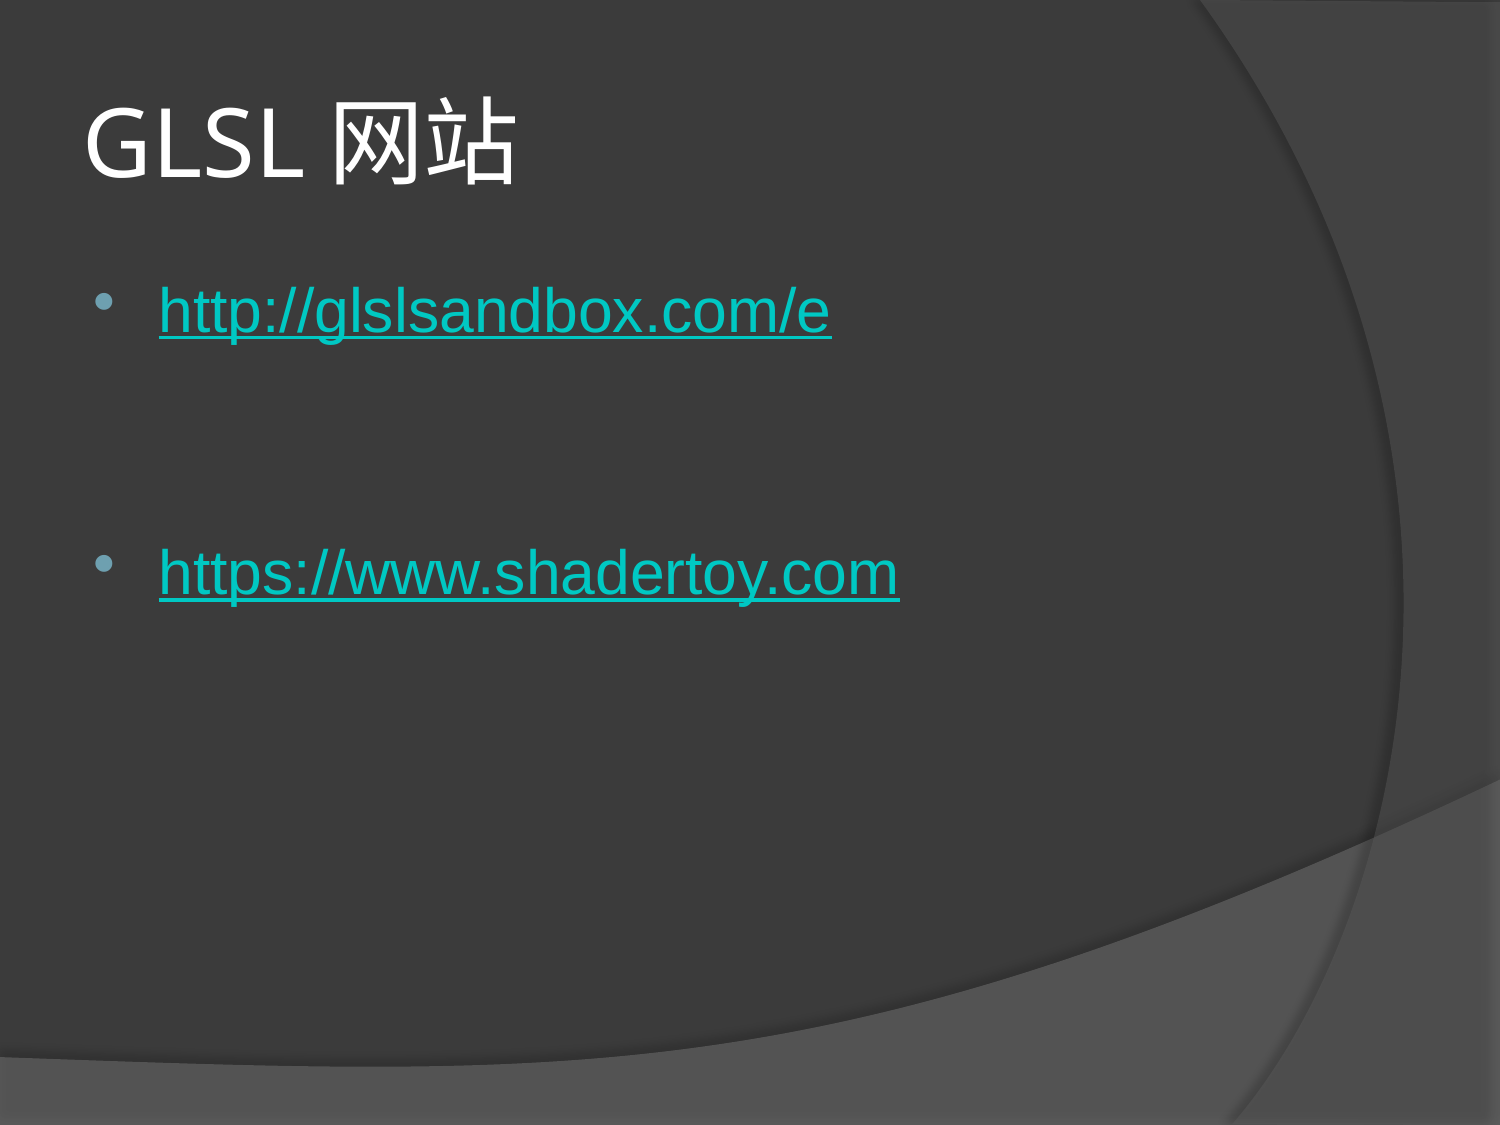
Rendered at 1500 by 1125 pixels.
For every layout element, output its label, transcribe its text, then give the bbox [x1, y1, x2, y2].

title GLSL网站 [75, 45, 1300, 233]
list http://glslsandbox.com/e https://www.shadertoy.com [75, 262, 1300, 1005]
